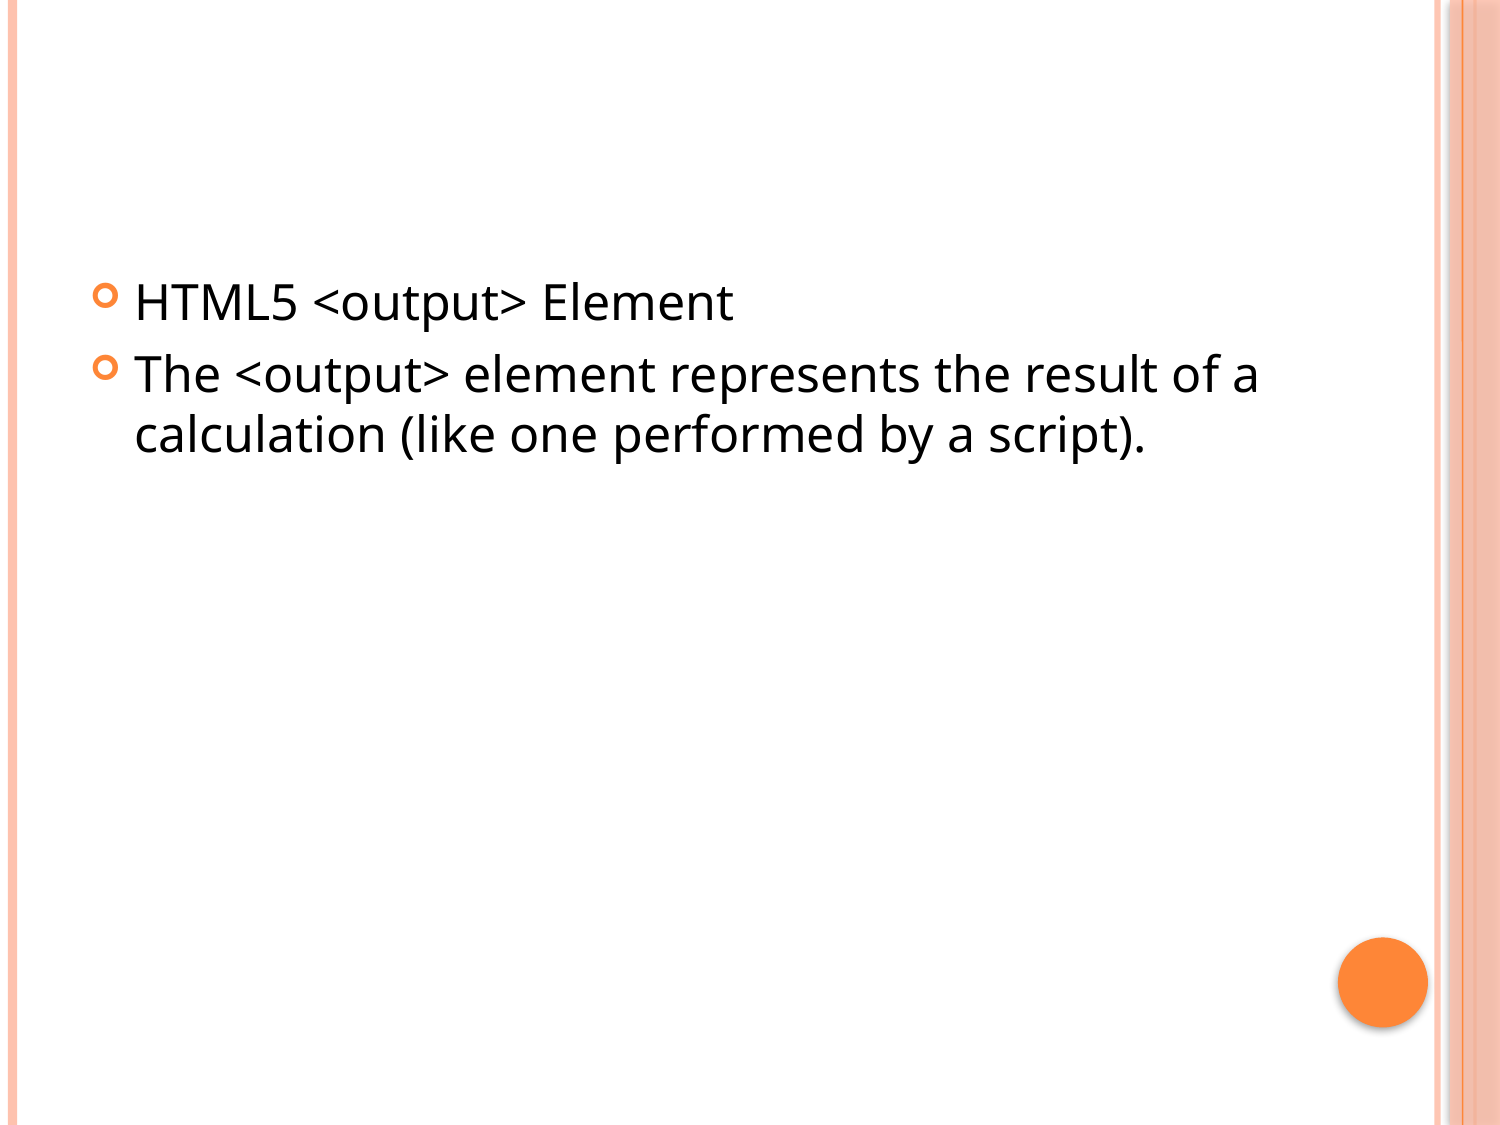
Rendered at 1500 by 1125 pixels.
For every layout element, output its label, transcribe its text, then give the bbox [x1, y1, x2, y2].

list HTML5 <output> Element The <output> element represents the result of a calculation (like one performed by a script). [75, 262, 1300, 1062]
